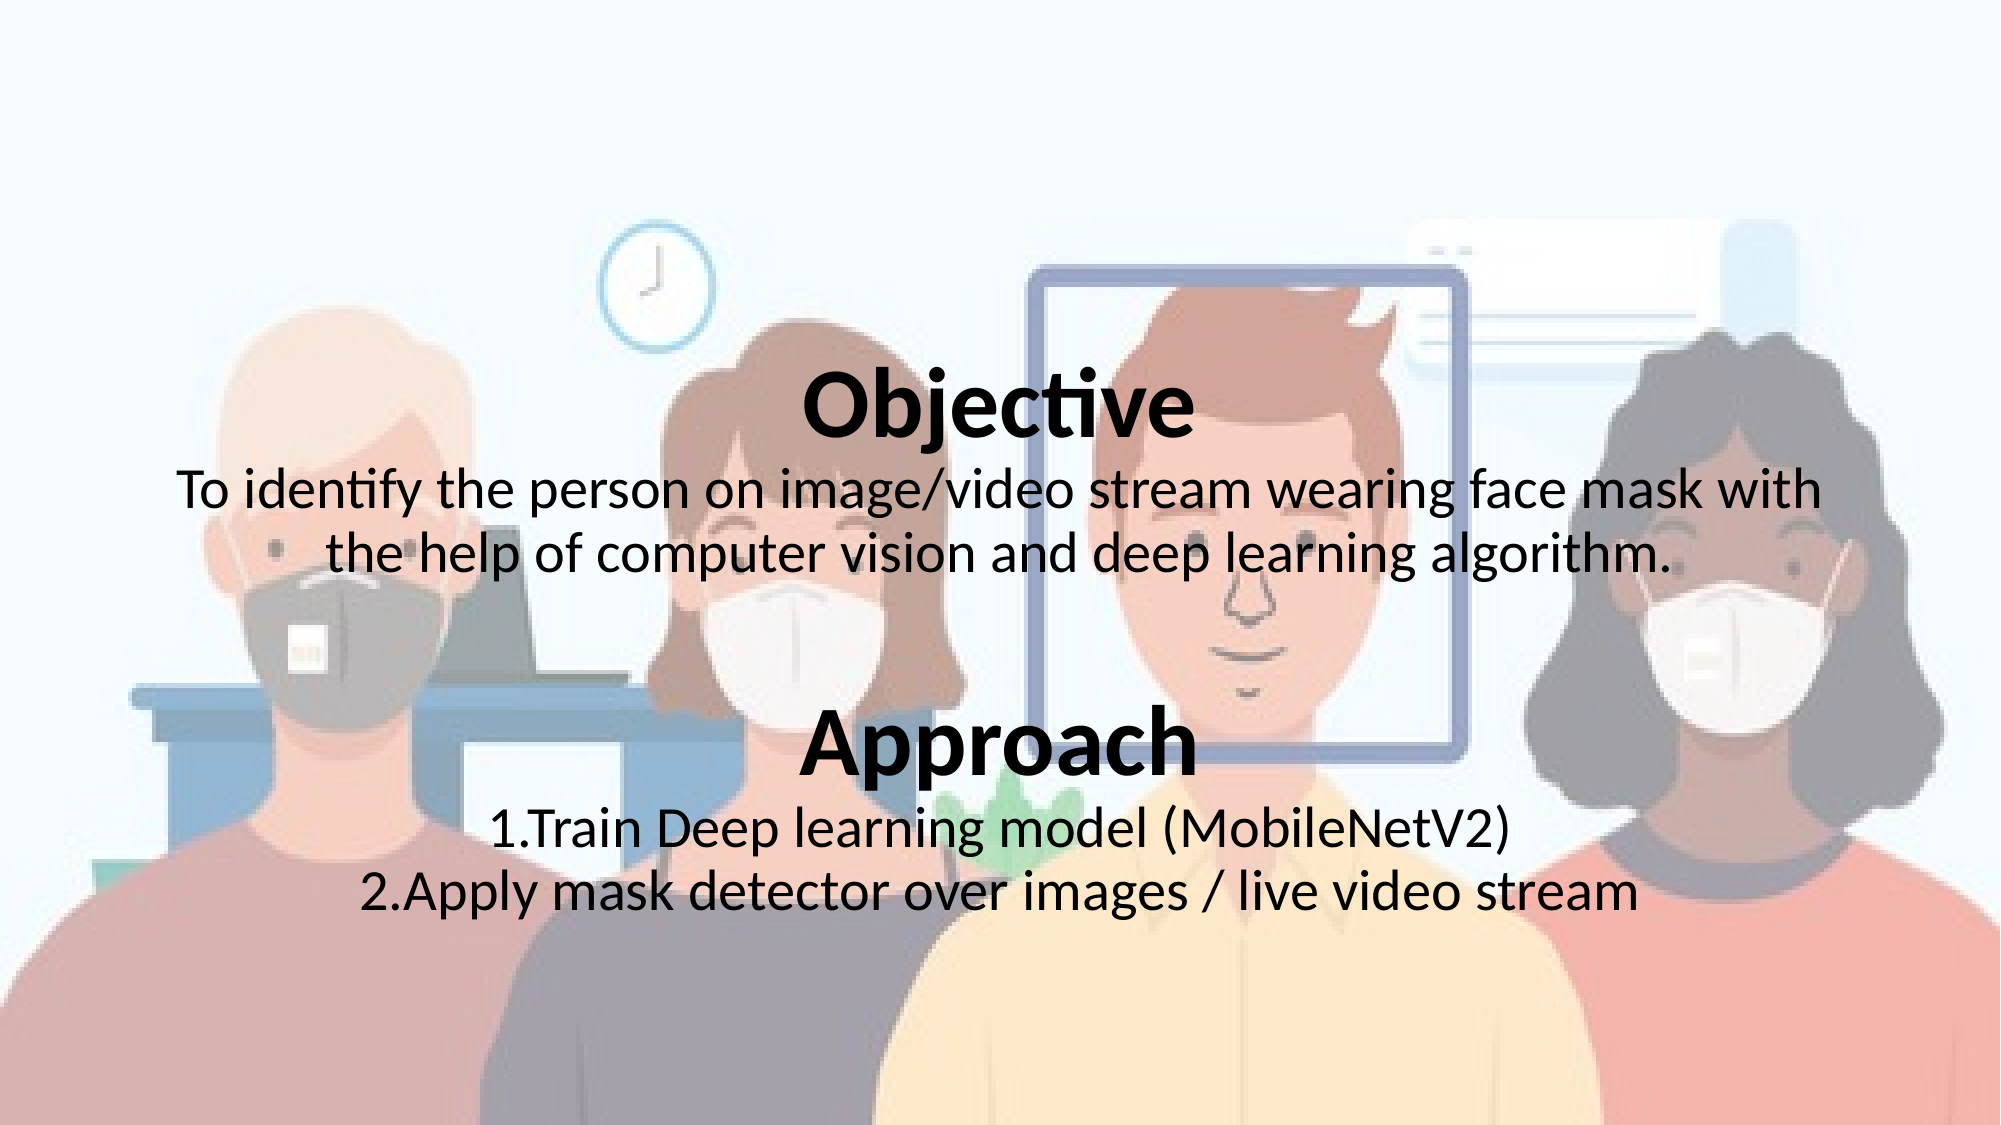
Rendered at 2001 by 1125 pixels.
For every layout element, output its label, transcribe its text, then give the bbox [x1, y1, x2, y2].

list Objective To identify the person on image/video stream wearing face mask with the help of computer vision and deep learning algorithm. Approach 1.Train Deep learning model (MobileNetV2) 2.Apply mask detector over images / live video stream [137, 73, 1863, 1014]
